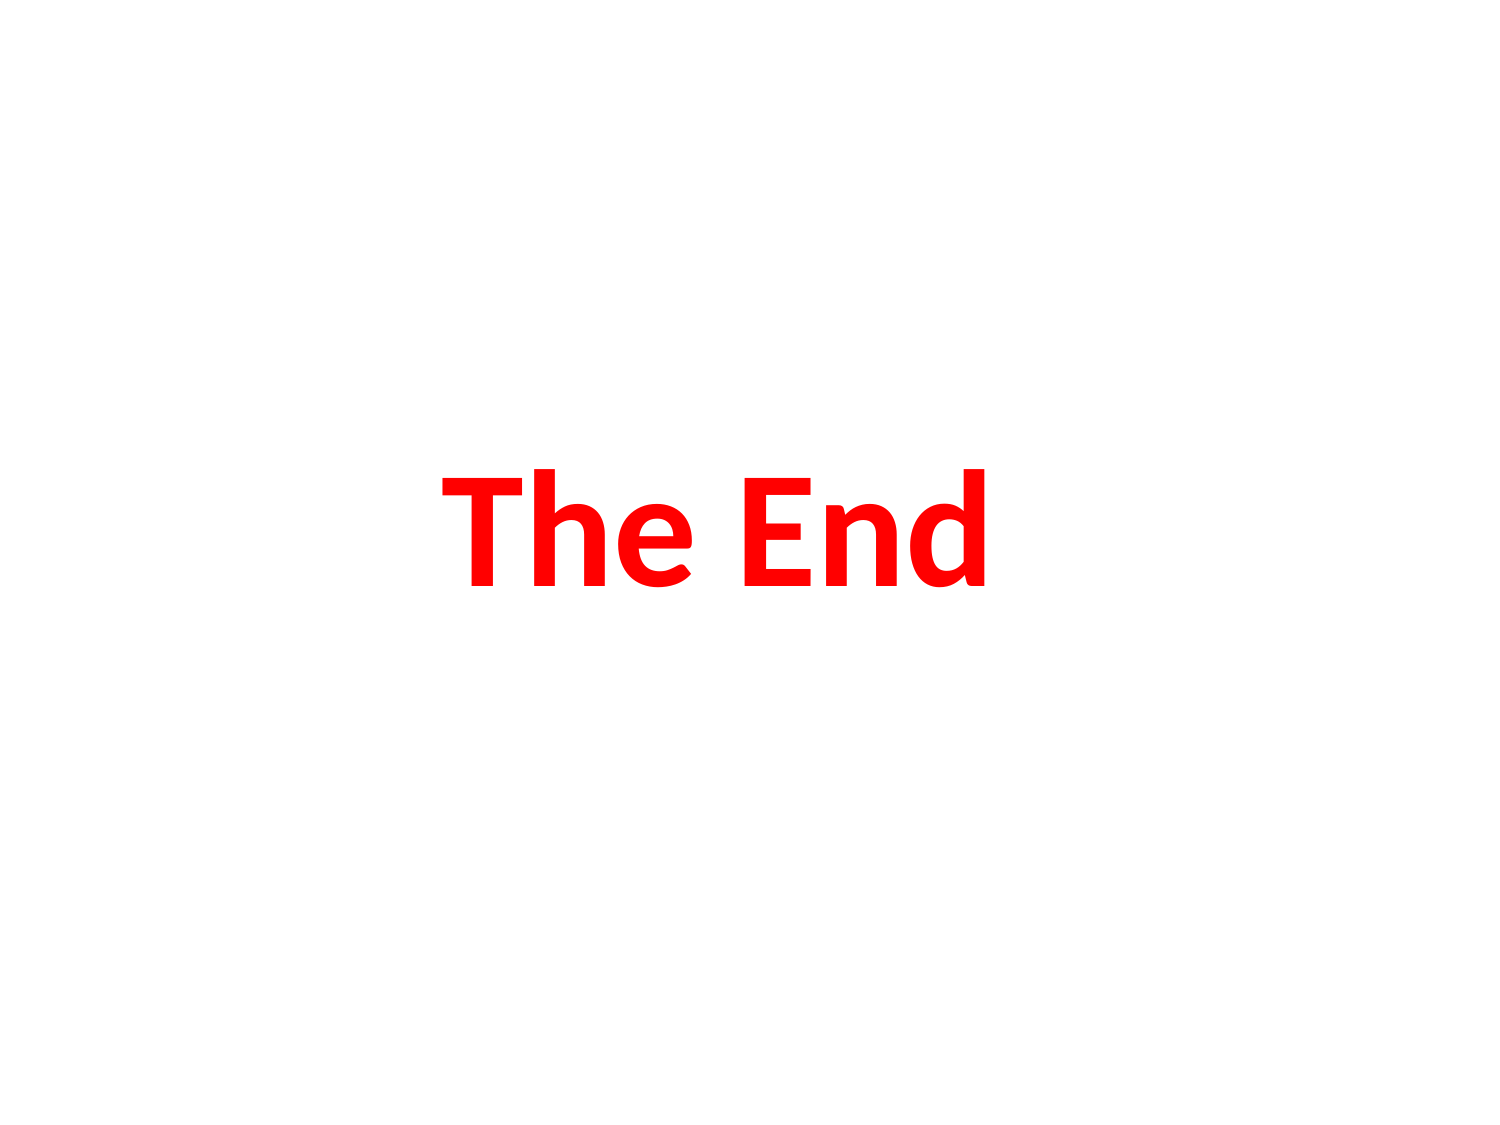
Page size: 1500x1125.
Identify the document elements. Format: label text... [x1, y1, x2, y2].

text_box The End [424, 412, 1013, 628]
